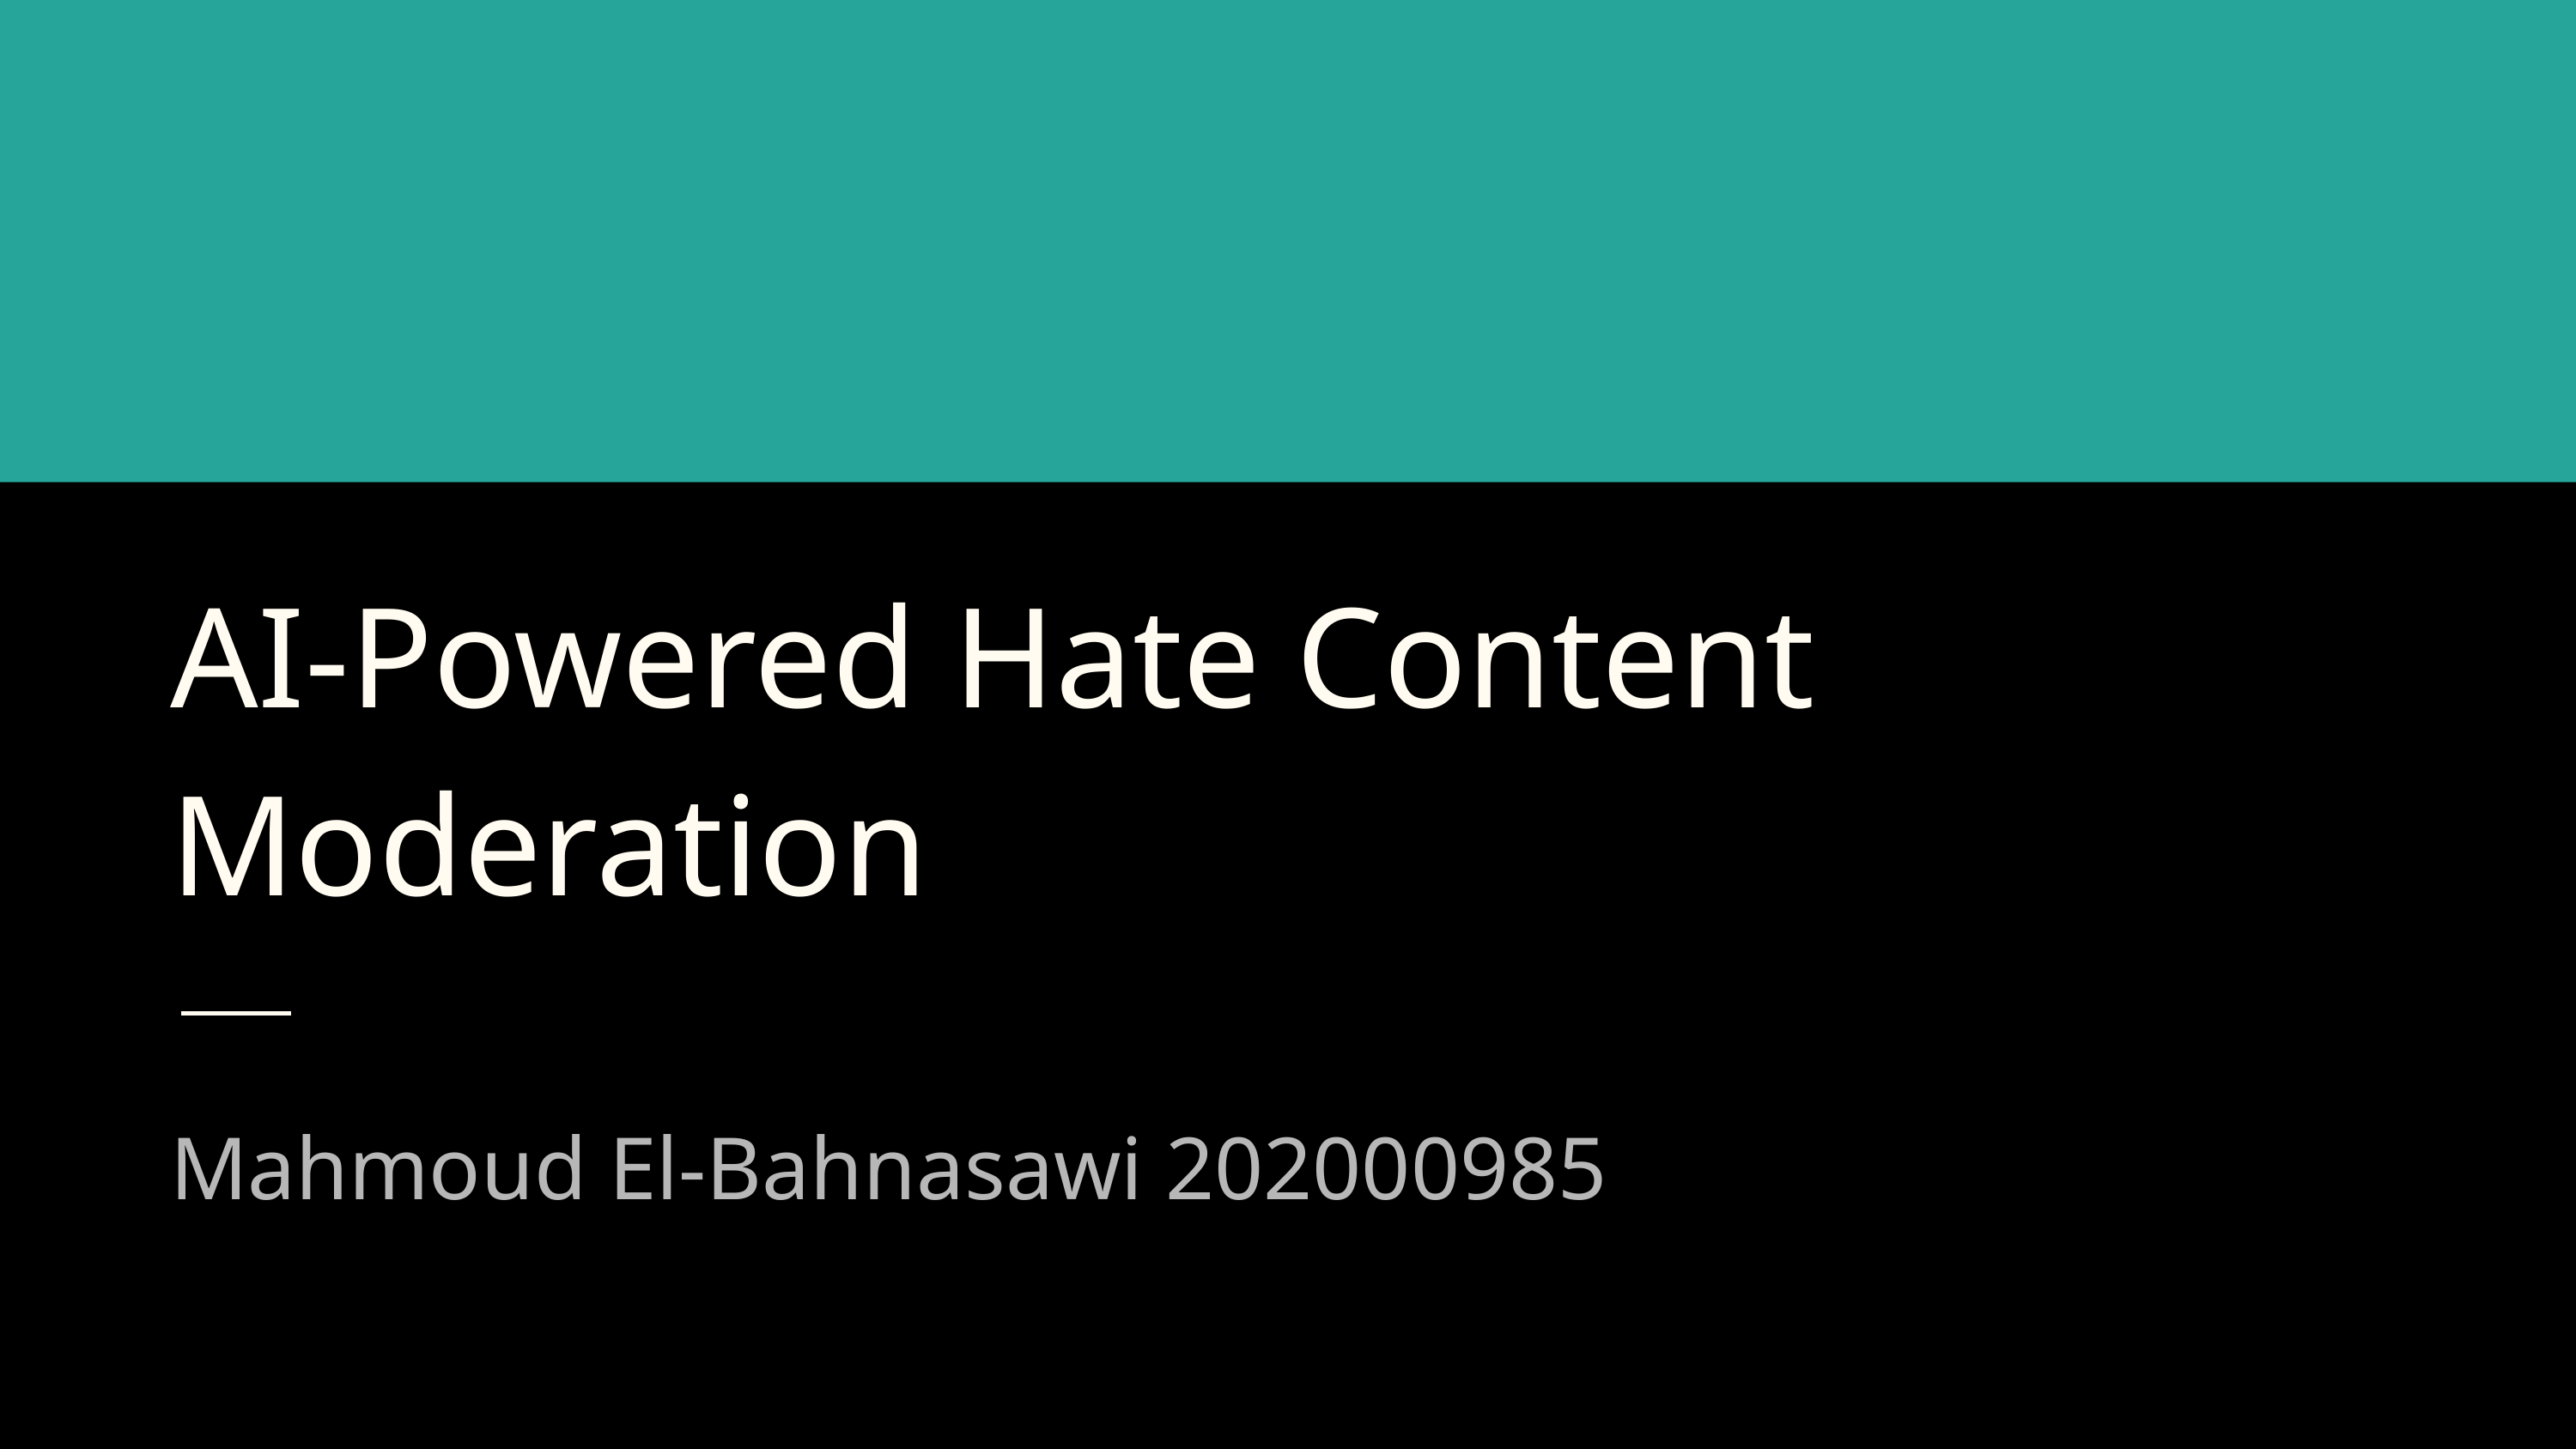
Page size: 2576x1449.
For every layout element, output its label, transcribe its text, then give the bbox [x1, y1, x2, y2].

subtitle Mahmoud El-Bahnasawi 202000985 [144, 1082, 2432, 1304]
title AI-Powered Hate Content Moderation [144, 533, 2432, 962]
